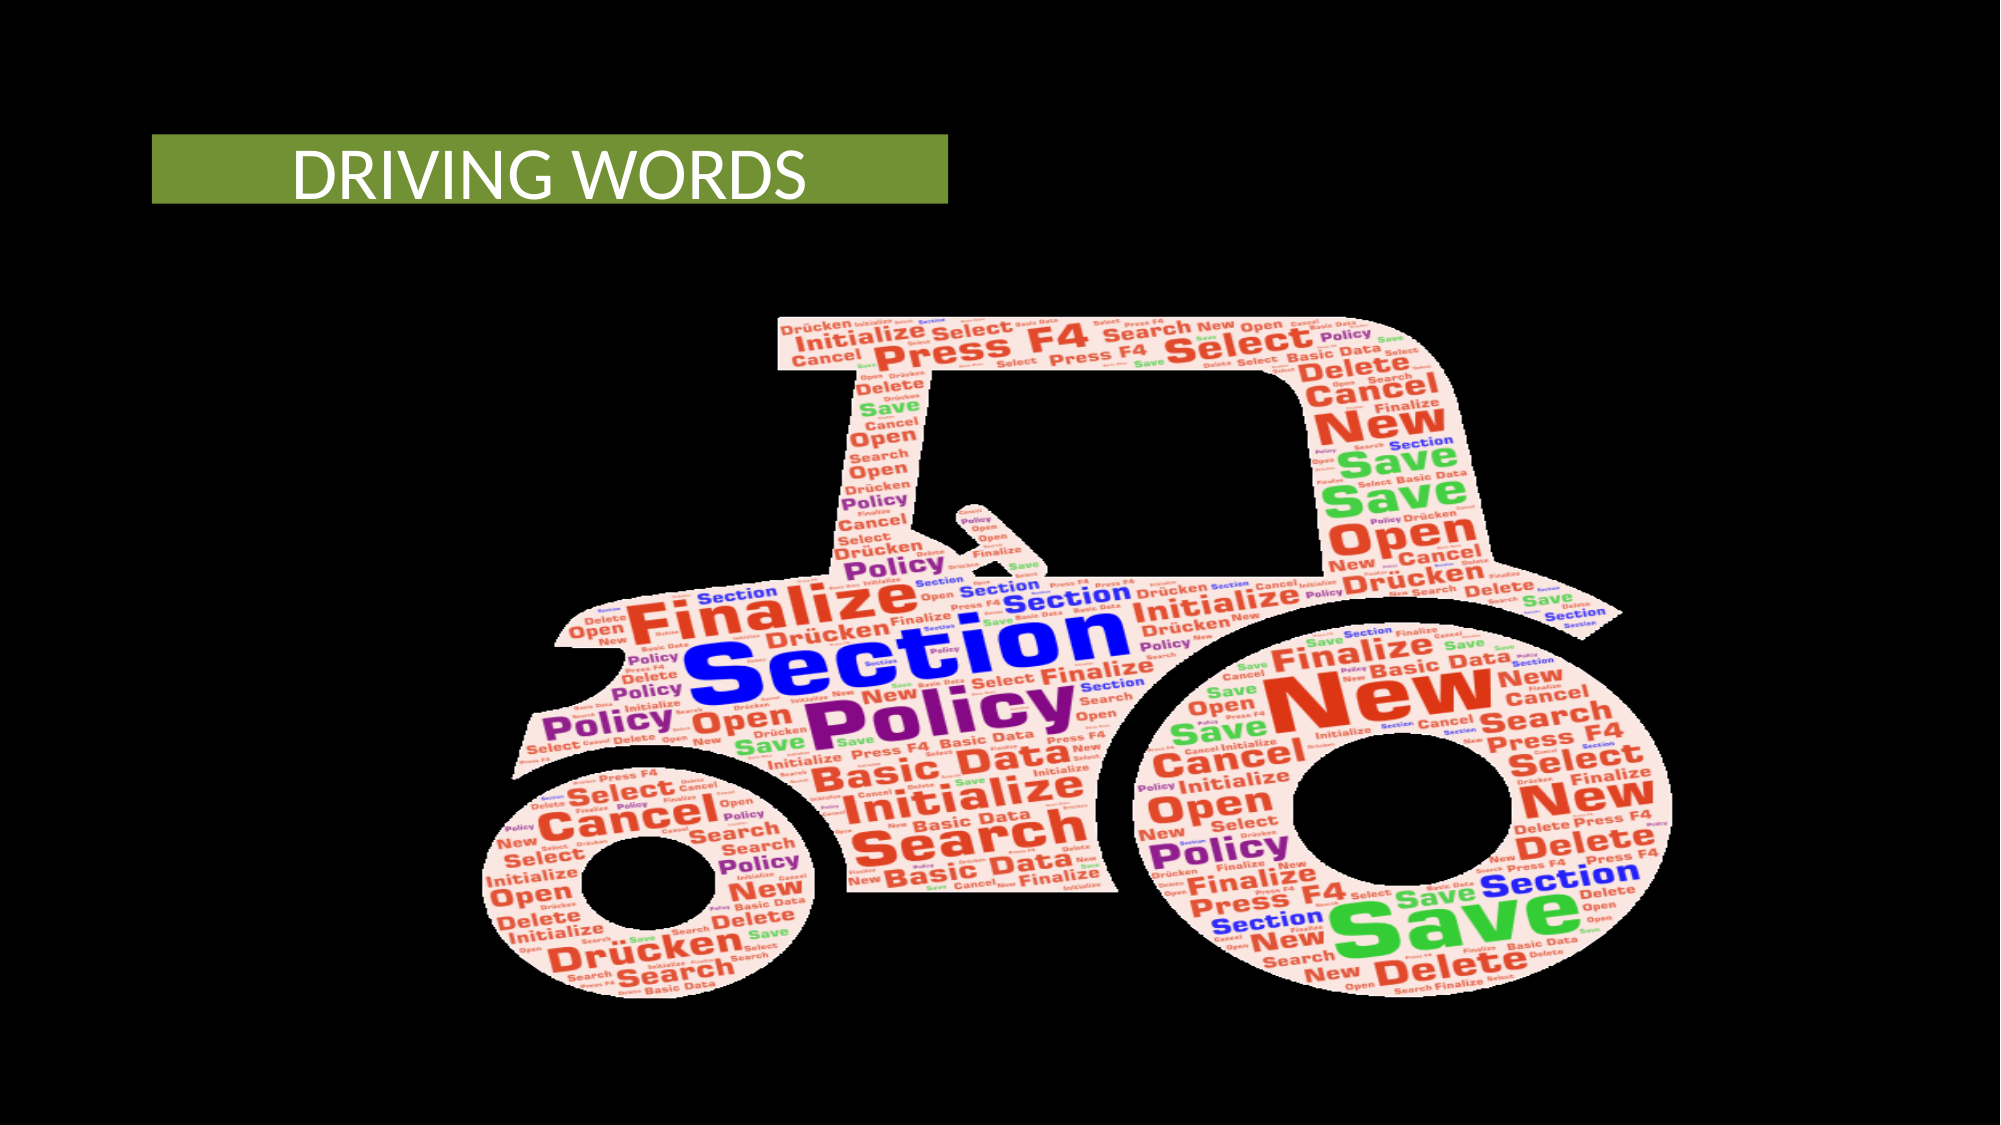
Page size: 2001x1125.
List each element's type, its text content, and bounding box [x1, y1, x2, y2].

text_box DRIVING WORDS [151, 133, 949, 205]
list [452, 299, 1703, 1014]
